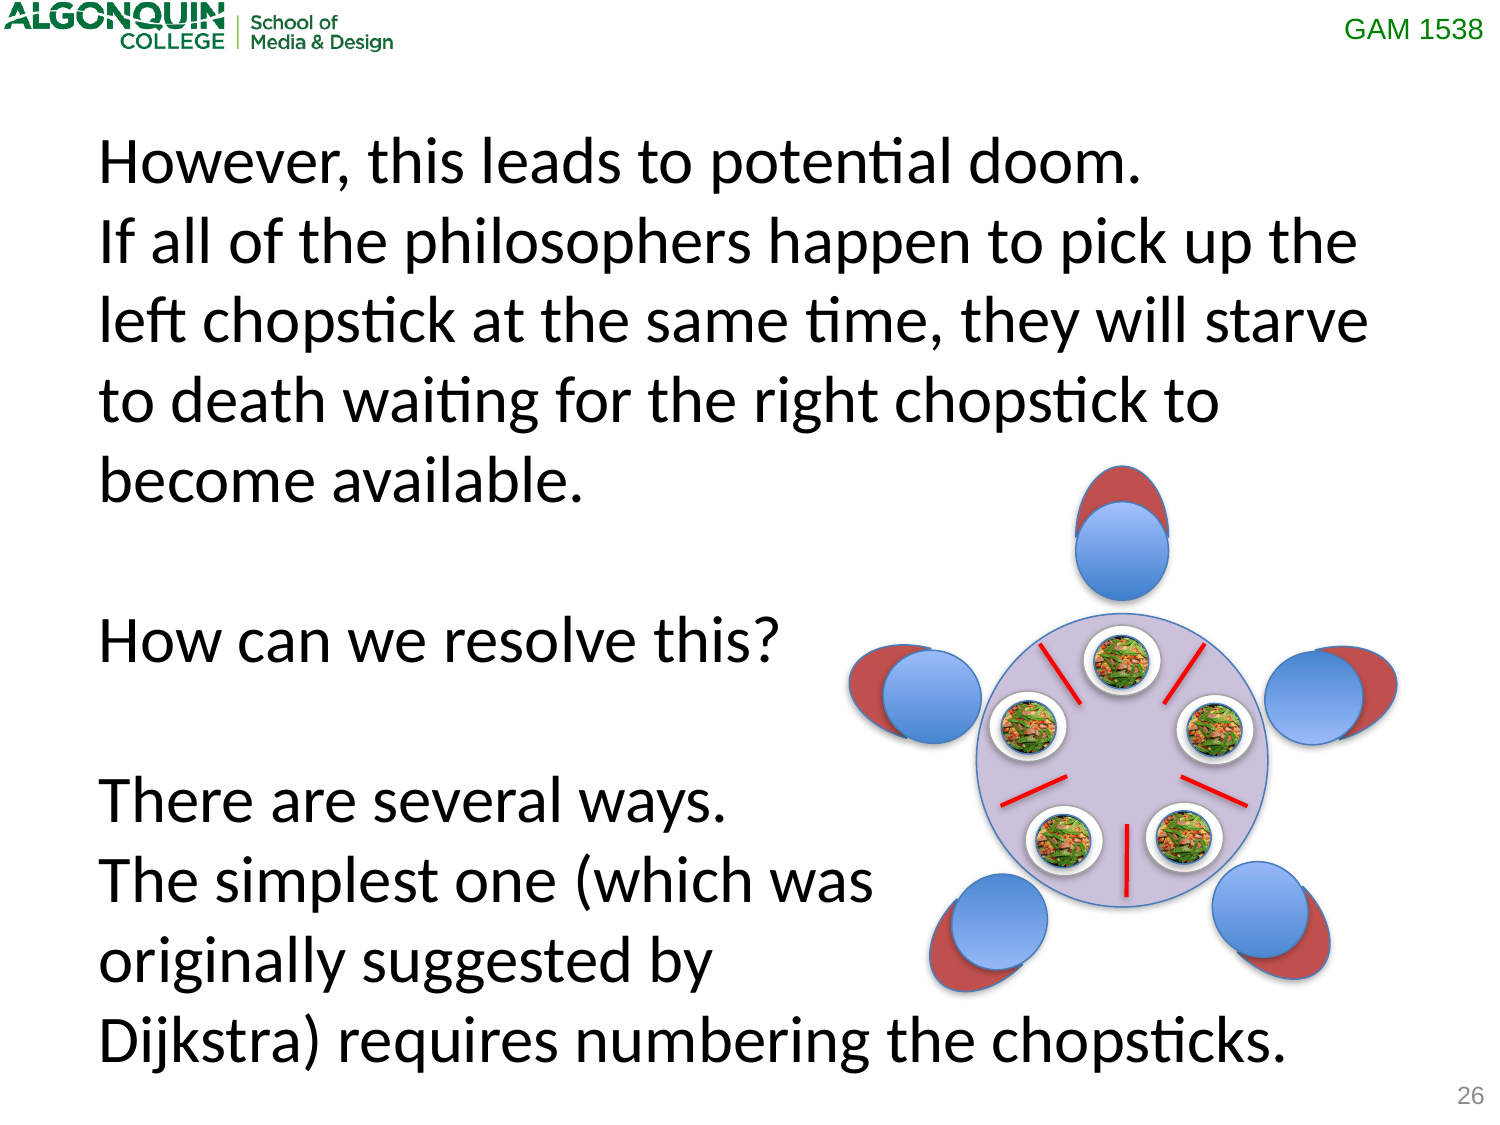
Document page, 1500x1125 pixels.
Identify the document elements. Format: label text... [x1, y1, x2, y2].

picture [0, 0, 399, 54]
slide_number 26 [1149, 1065, 1500, 1125]
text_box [847, 465, 1399, 990]
text_box However, this leads to potential doom. If all of the philosophers happen to pick up the left chopstick at the same time, they will starve to death waiting for the right chopstick to become available. How can we resolve this? There are several ways. The simplest one (which was originally suggested by Dijkstra) requires numbering the chopsticks. [83, 109, 1434, 1084]
